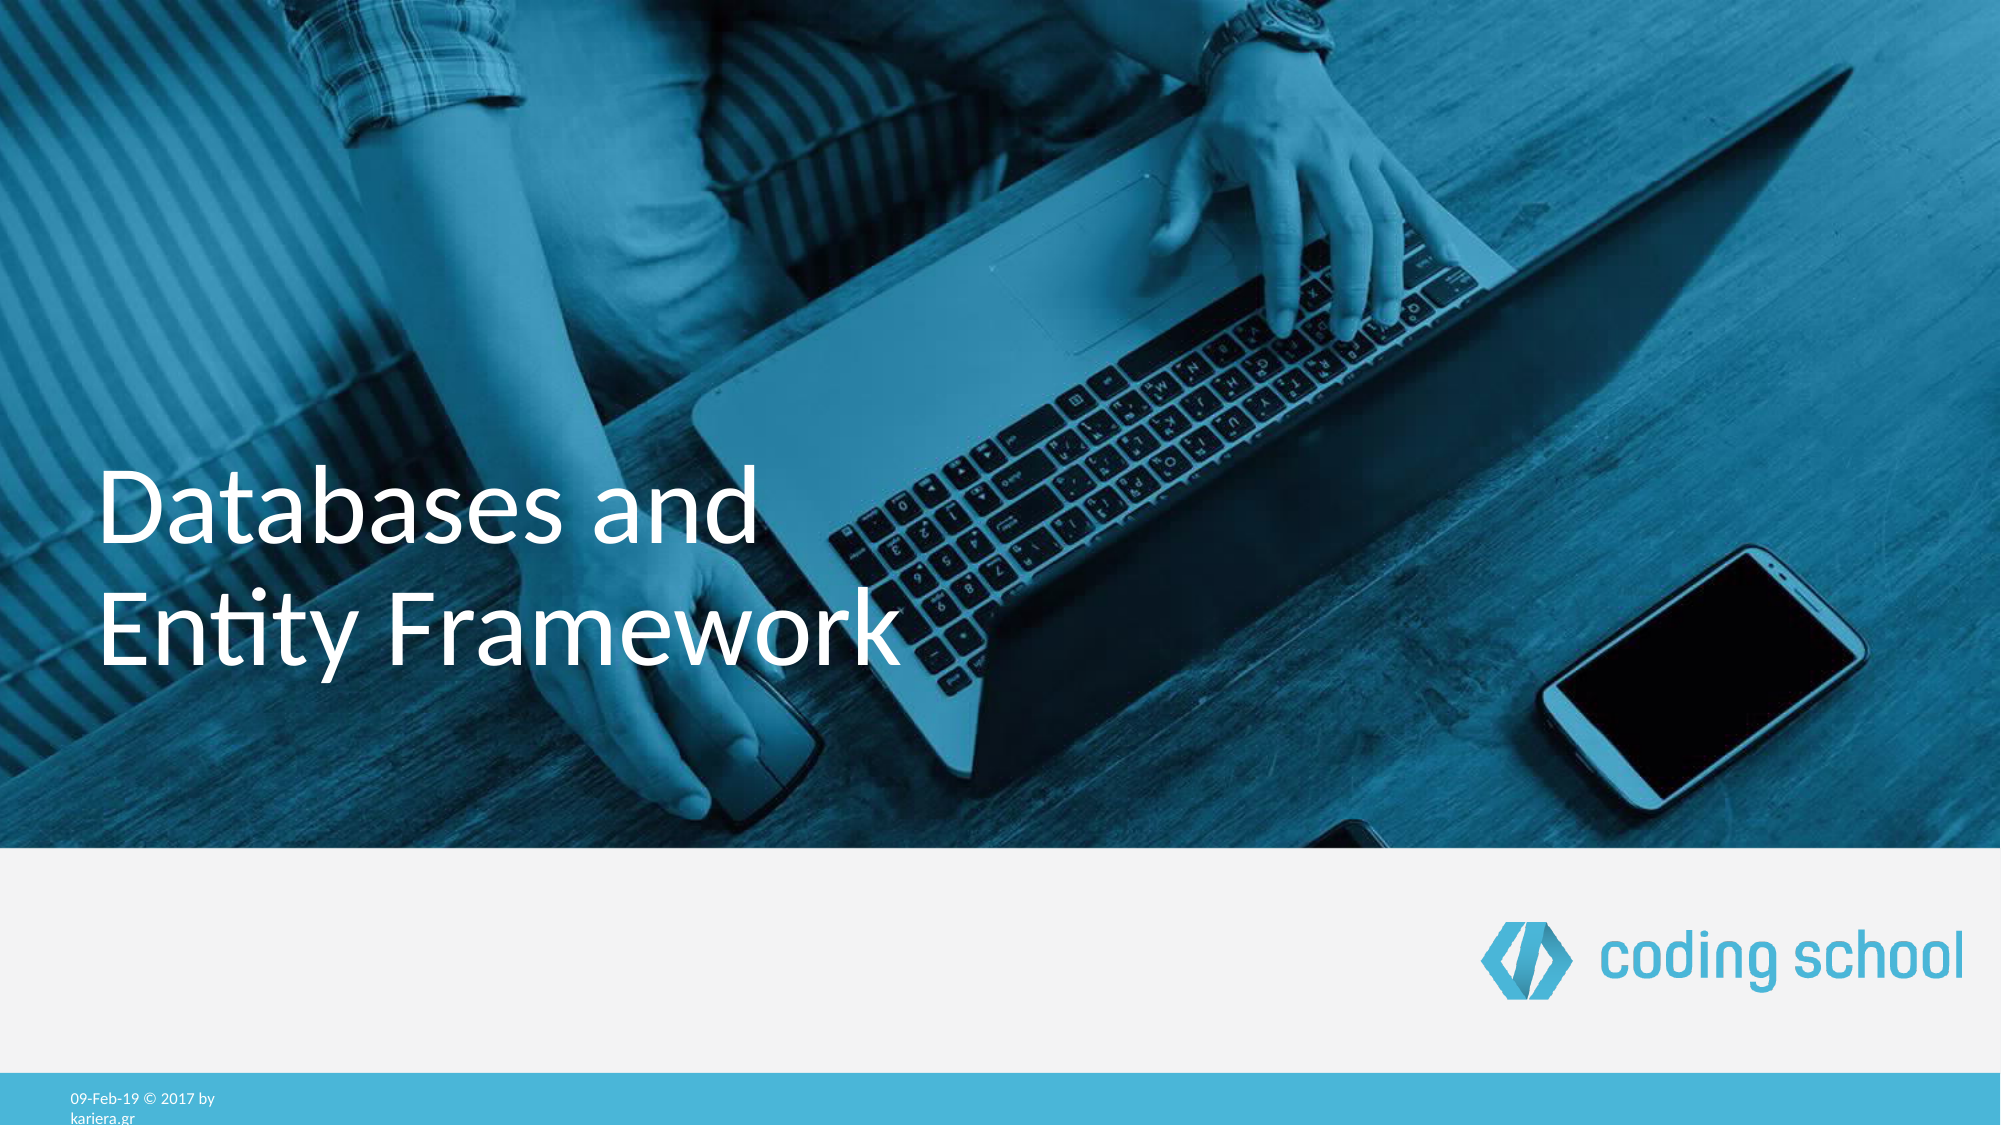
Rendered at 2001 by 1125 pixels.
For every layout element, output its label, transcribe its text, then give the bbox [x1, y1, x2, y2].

picture [0, 0, 2000, 847]
picture [112, 840, 120, 845]
picture [1480, 922, 1962, 1000]
list Databases and Entity Framework [81, 262, 1310, 698]
